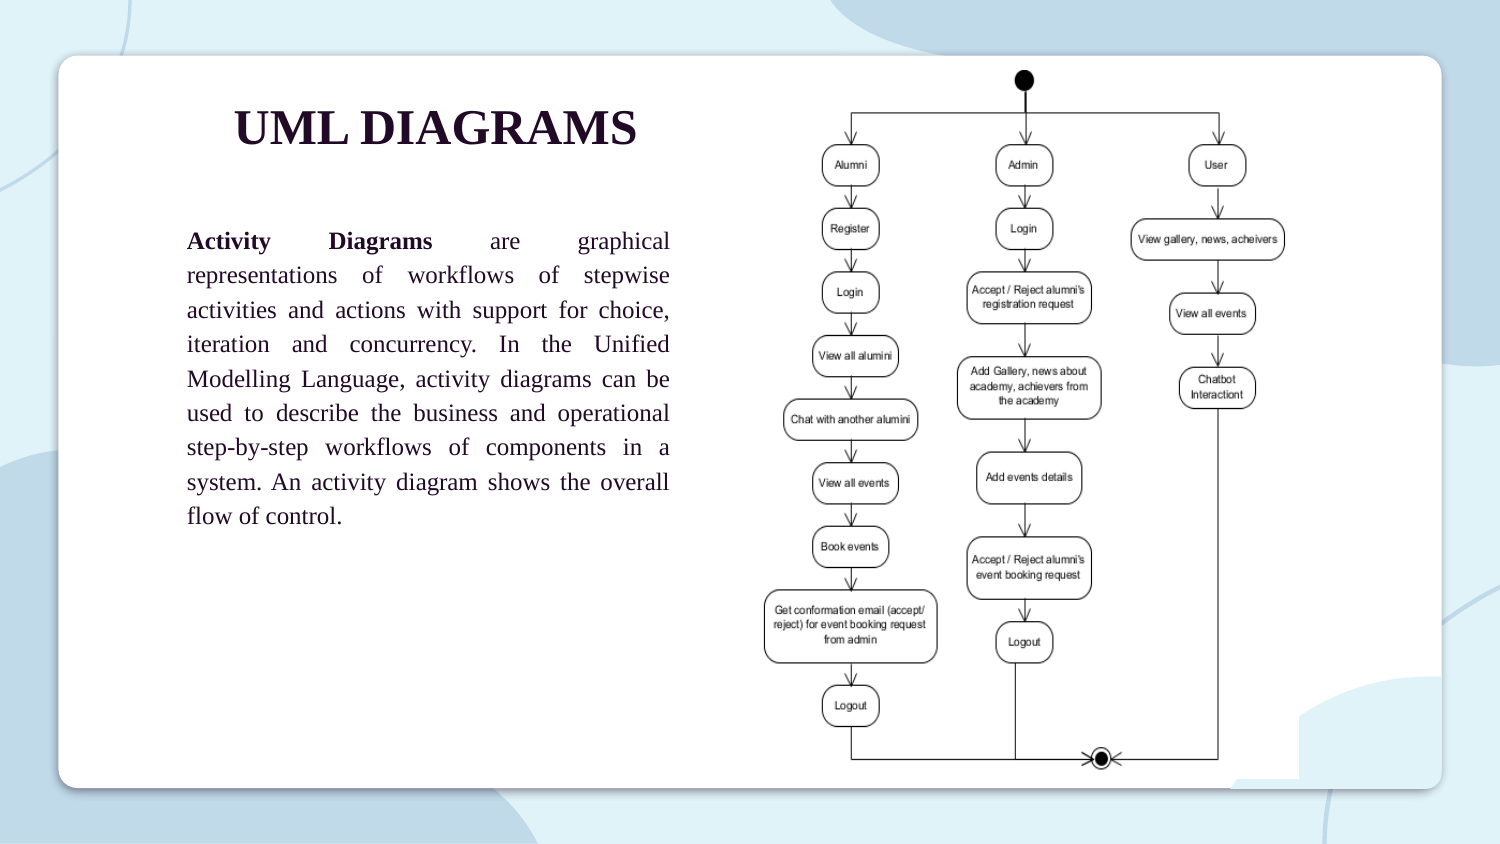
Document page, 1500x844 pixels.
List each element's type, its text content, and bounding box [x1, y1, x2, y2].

list Activity Diagrams are graphical representations of workflows of stepwise activities and actions with support for choice, iteration and concurrency. In the Unified Modelling Language, activity diagrams can be used to describe the business and operational step-by-step workflows of components in a system. An activity diagram shows the overall flow of control. [147, 204, 686, 591]
picture [735, 70, 1299, 780]
title UML DIAGRAMS [185, 49, 686, 171]
